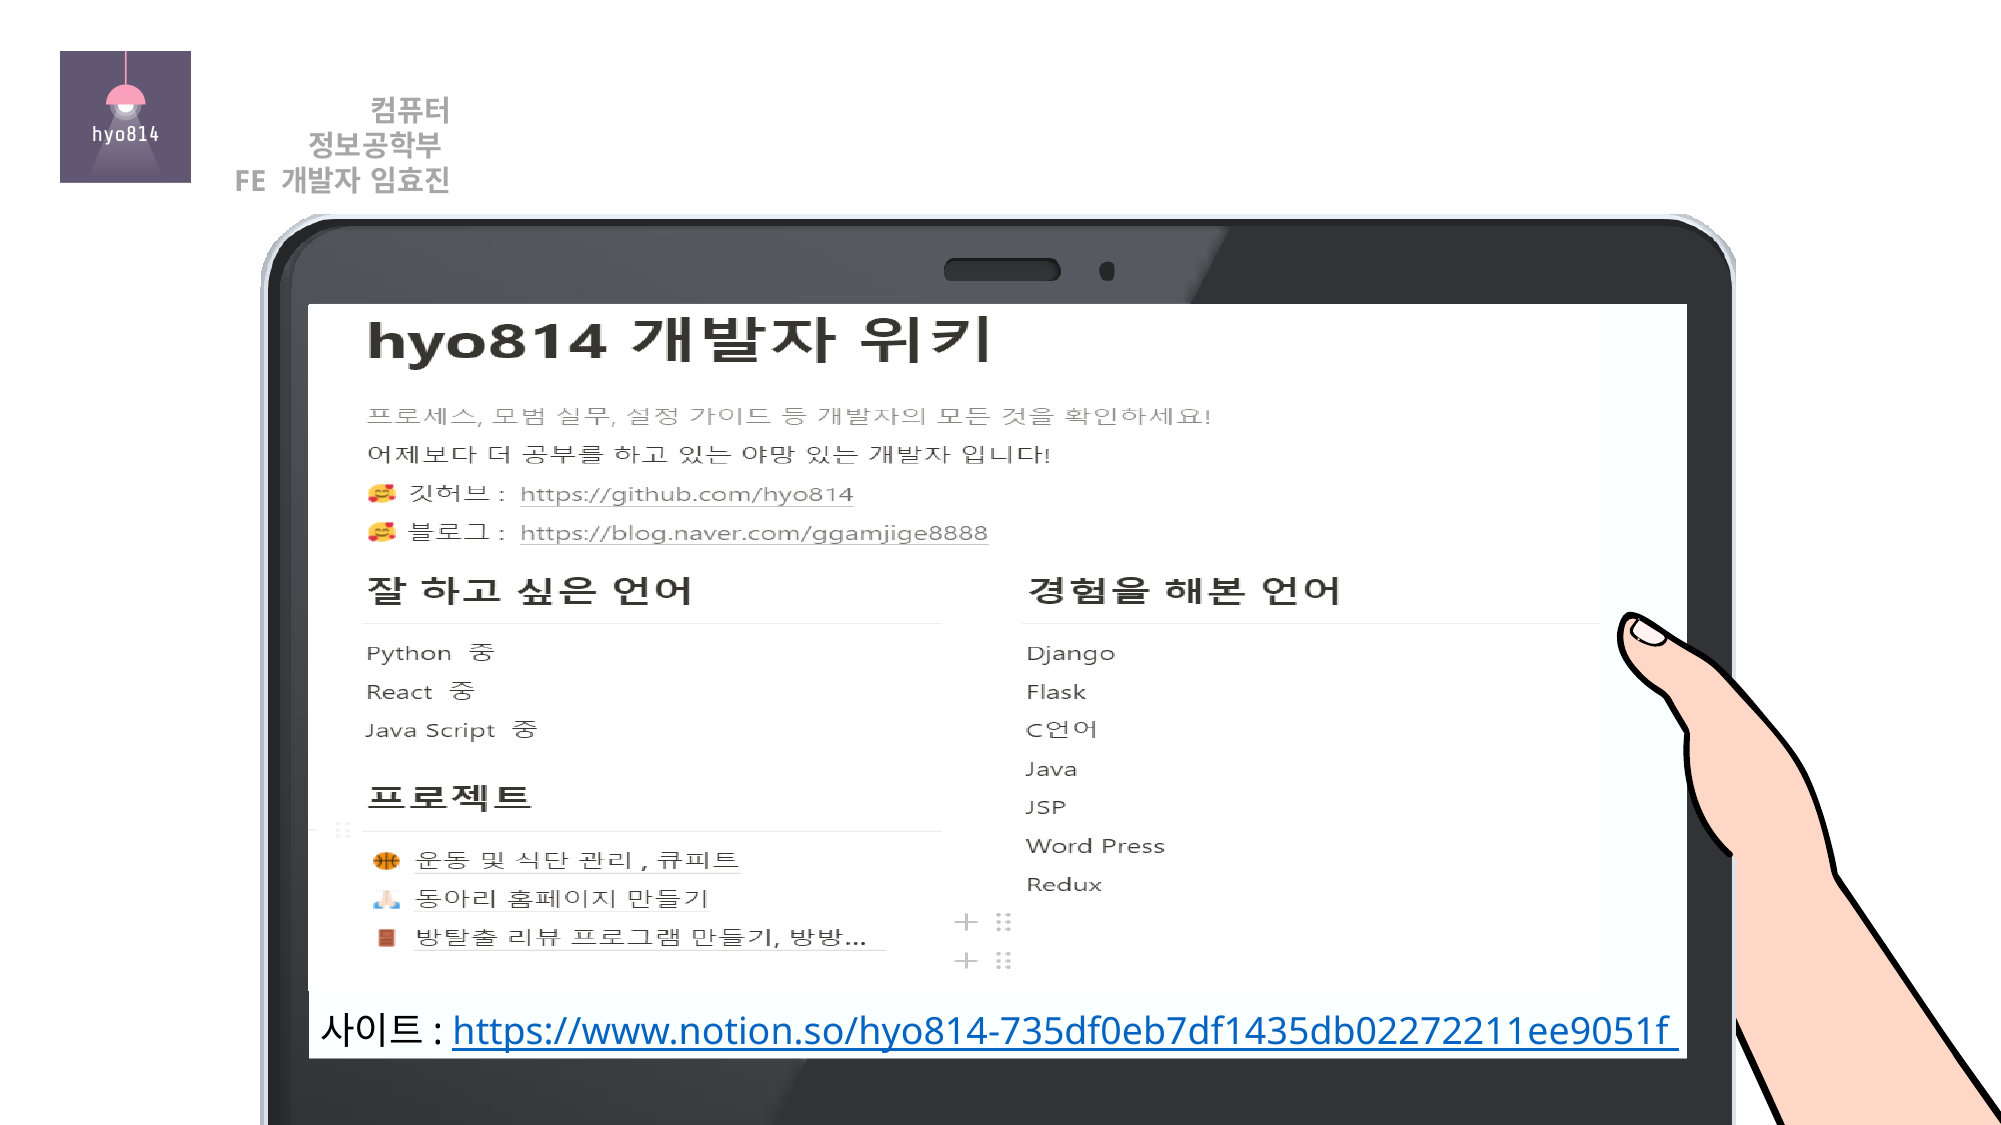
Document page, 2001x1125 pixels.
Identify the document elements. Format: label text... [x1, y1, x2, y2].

picture [256, 214, 2000, 1125]
picture [60, 51, 191, 183]
text_box 컴퓨터 정보공학부 FE 개발자 임효진 [216, 85, 466, 205]
